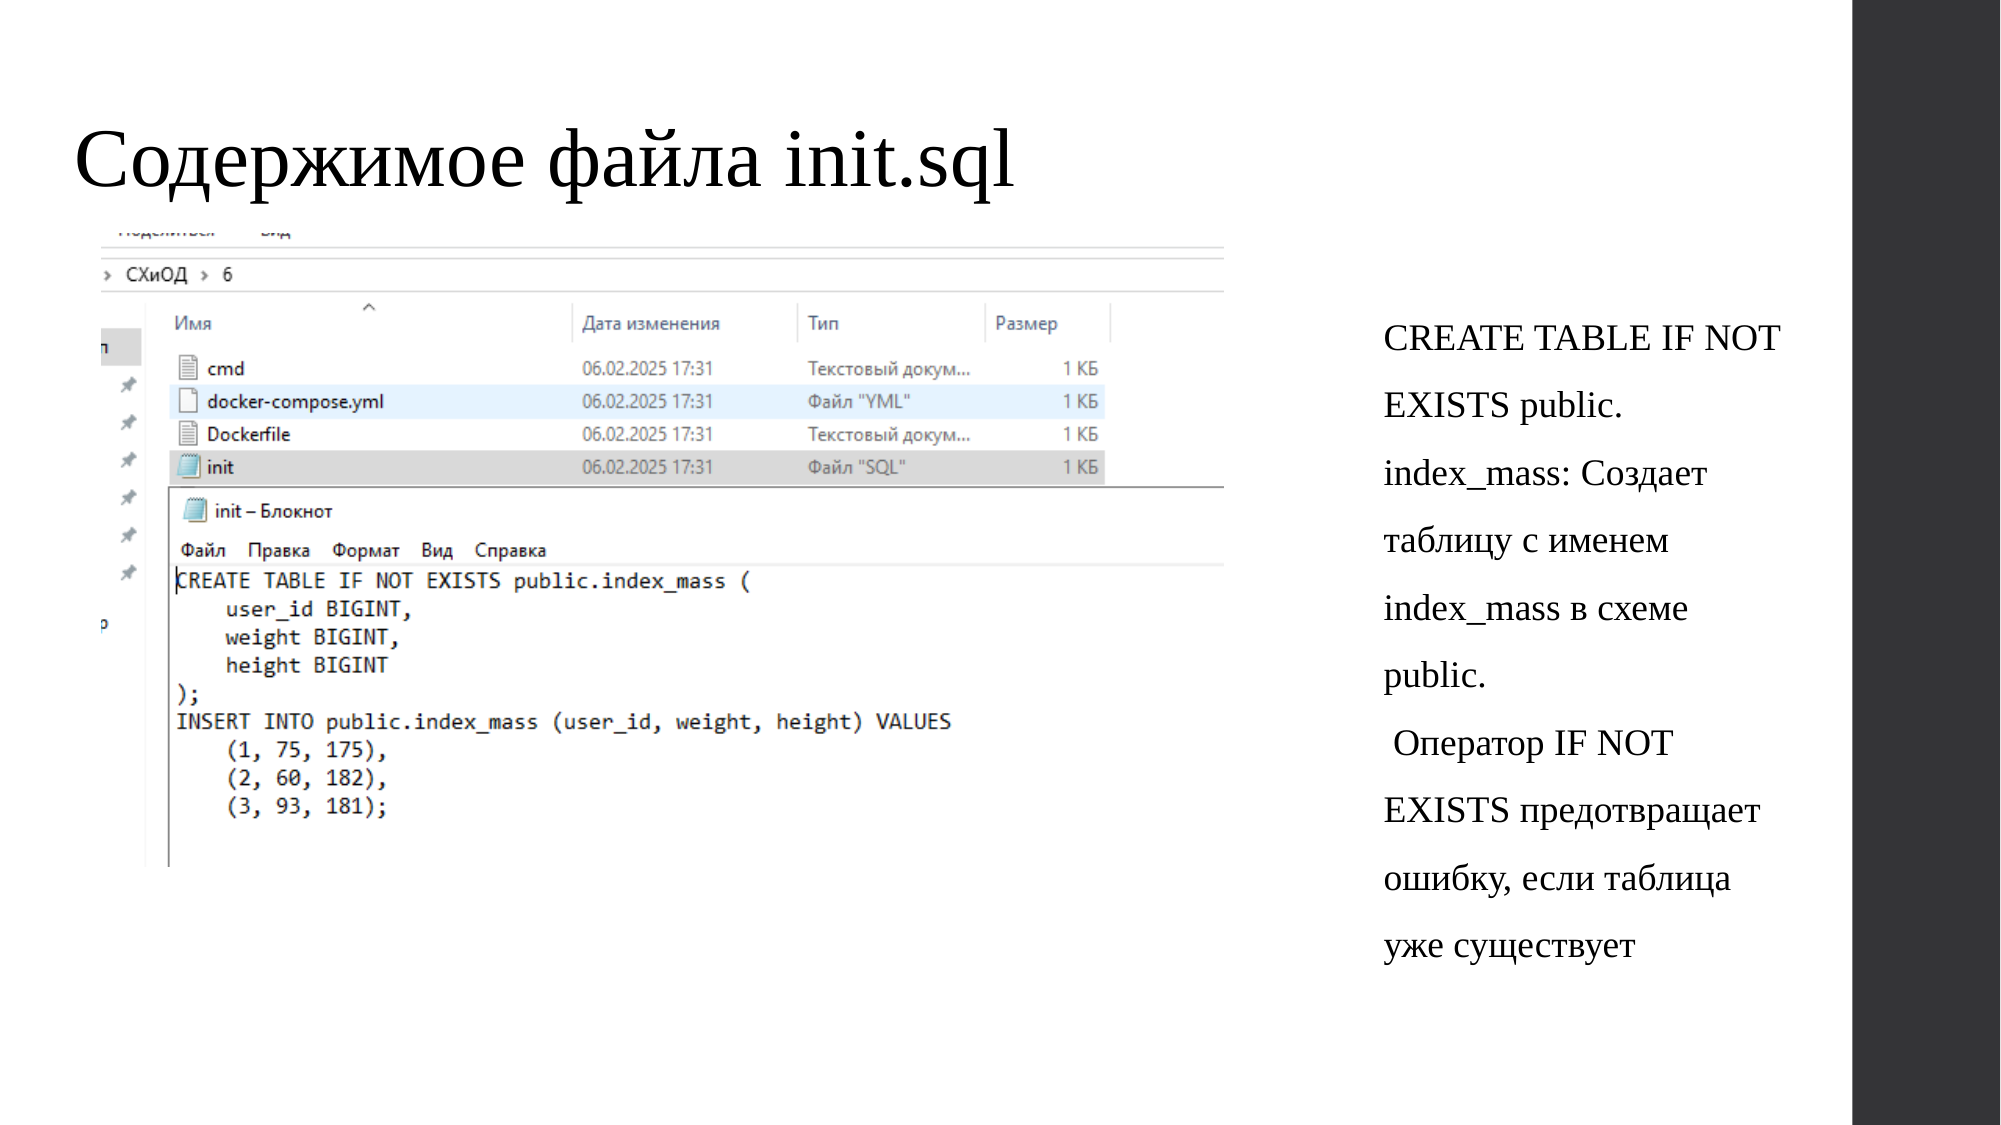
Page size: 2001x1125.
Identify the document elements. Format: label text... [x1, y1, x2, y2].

text_box CREATE TABLE IF NOT EXISTS public. index_mass: Создает таблицу с именем index_mass в схеме public. Оператор IF NOT EXISTS предотвращает ошибку, если таблица уже существует [1368, 282, 1816, 973]
picture [101, 233, 1224, 868]
list Содержимое файла init.sql [52, 102, 1935, 347]
